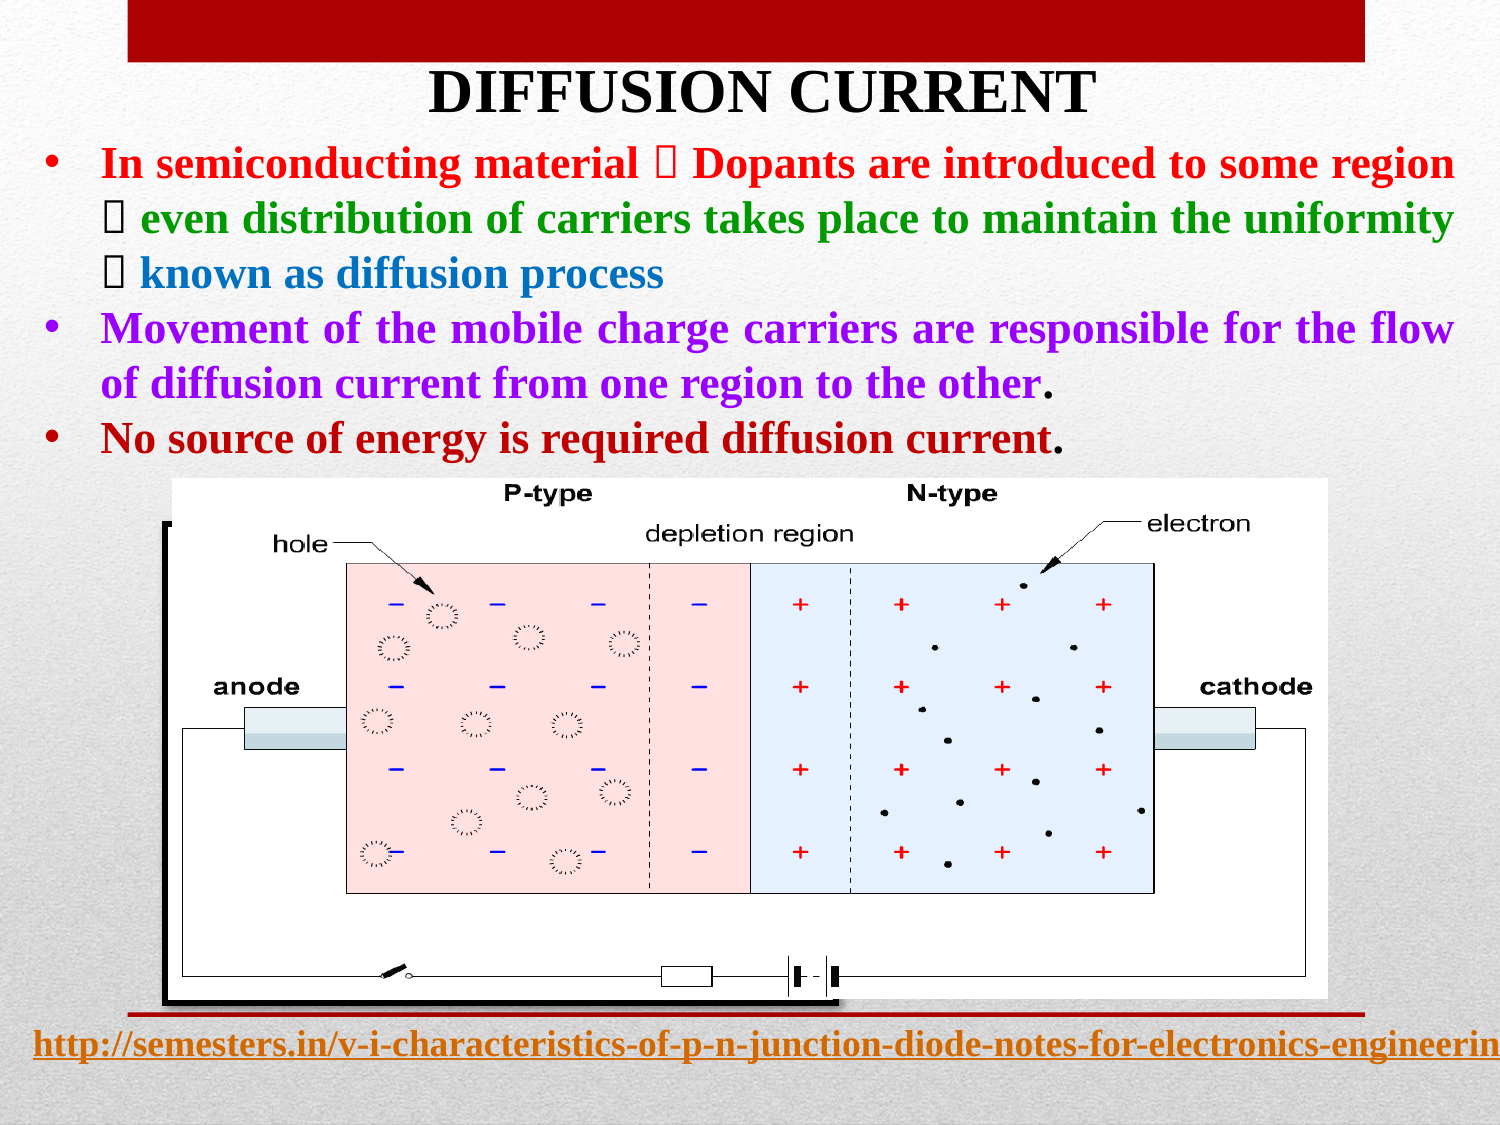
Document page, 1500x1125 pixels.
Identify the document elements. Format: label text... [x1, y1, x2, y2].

text_box DIFFUSION CURRENT [414, 42, 1114, 133]
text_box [170, 476, 1330, 1001]
text_box http://semesters.in/v-i-characteristics-of-p-n-junction-diode-notes-for-electronics-engineering [18, 1011, 1500, 1072]
text_box In semiconducting material  Dopants are introduced to some region  even distribution of carriers takes place to maintain the uniformity  known as diffusion process Movement of the mobile charge carriers are responsible for the flow of diffusion current from one region to the other. No source of energy is required diffusion current. [29, 125, 1471, 470]
